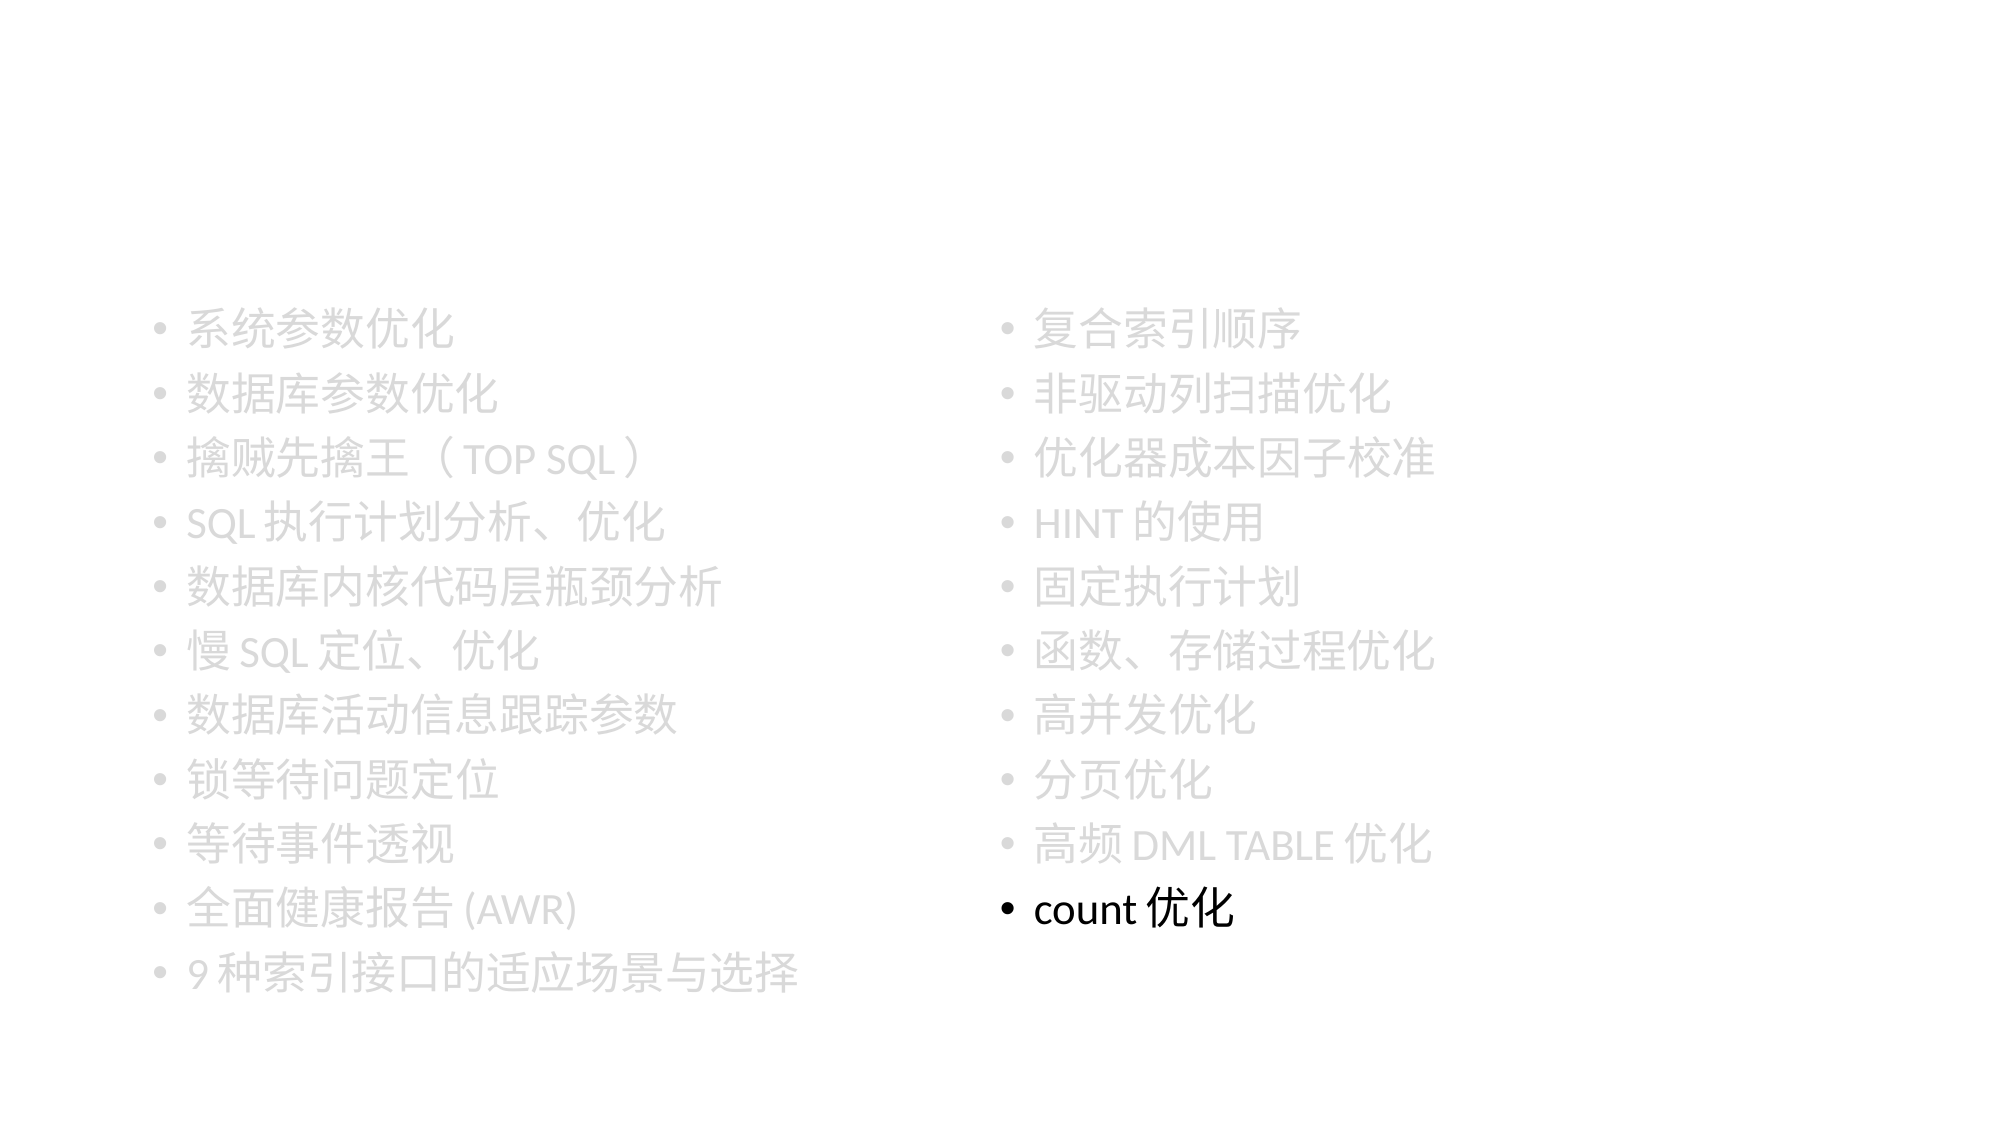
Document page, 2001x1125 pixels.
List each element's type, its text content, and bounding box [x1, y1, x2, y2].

list 系统参数优化 数据库参数优化 擒贼先擒王（TOP SQL） SQL执行计划分析、优化 数据库内核代码层瓶颈分析 慢SQL定位、优化 数据库活动信息跟踪参数 锁等待问题定位 等待事件透视 全面健康报告(AWR) 9种索引接口的适应场景与选择 复合索引顺序 非驱动列扫描优化 优化器成本因子校准 HINT的使用 固定执行计划 函数、存储过程优化 高并发优化 分页优化 高频DML TABLE优化 count优化 [137, 299, 1863, 1014]
